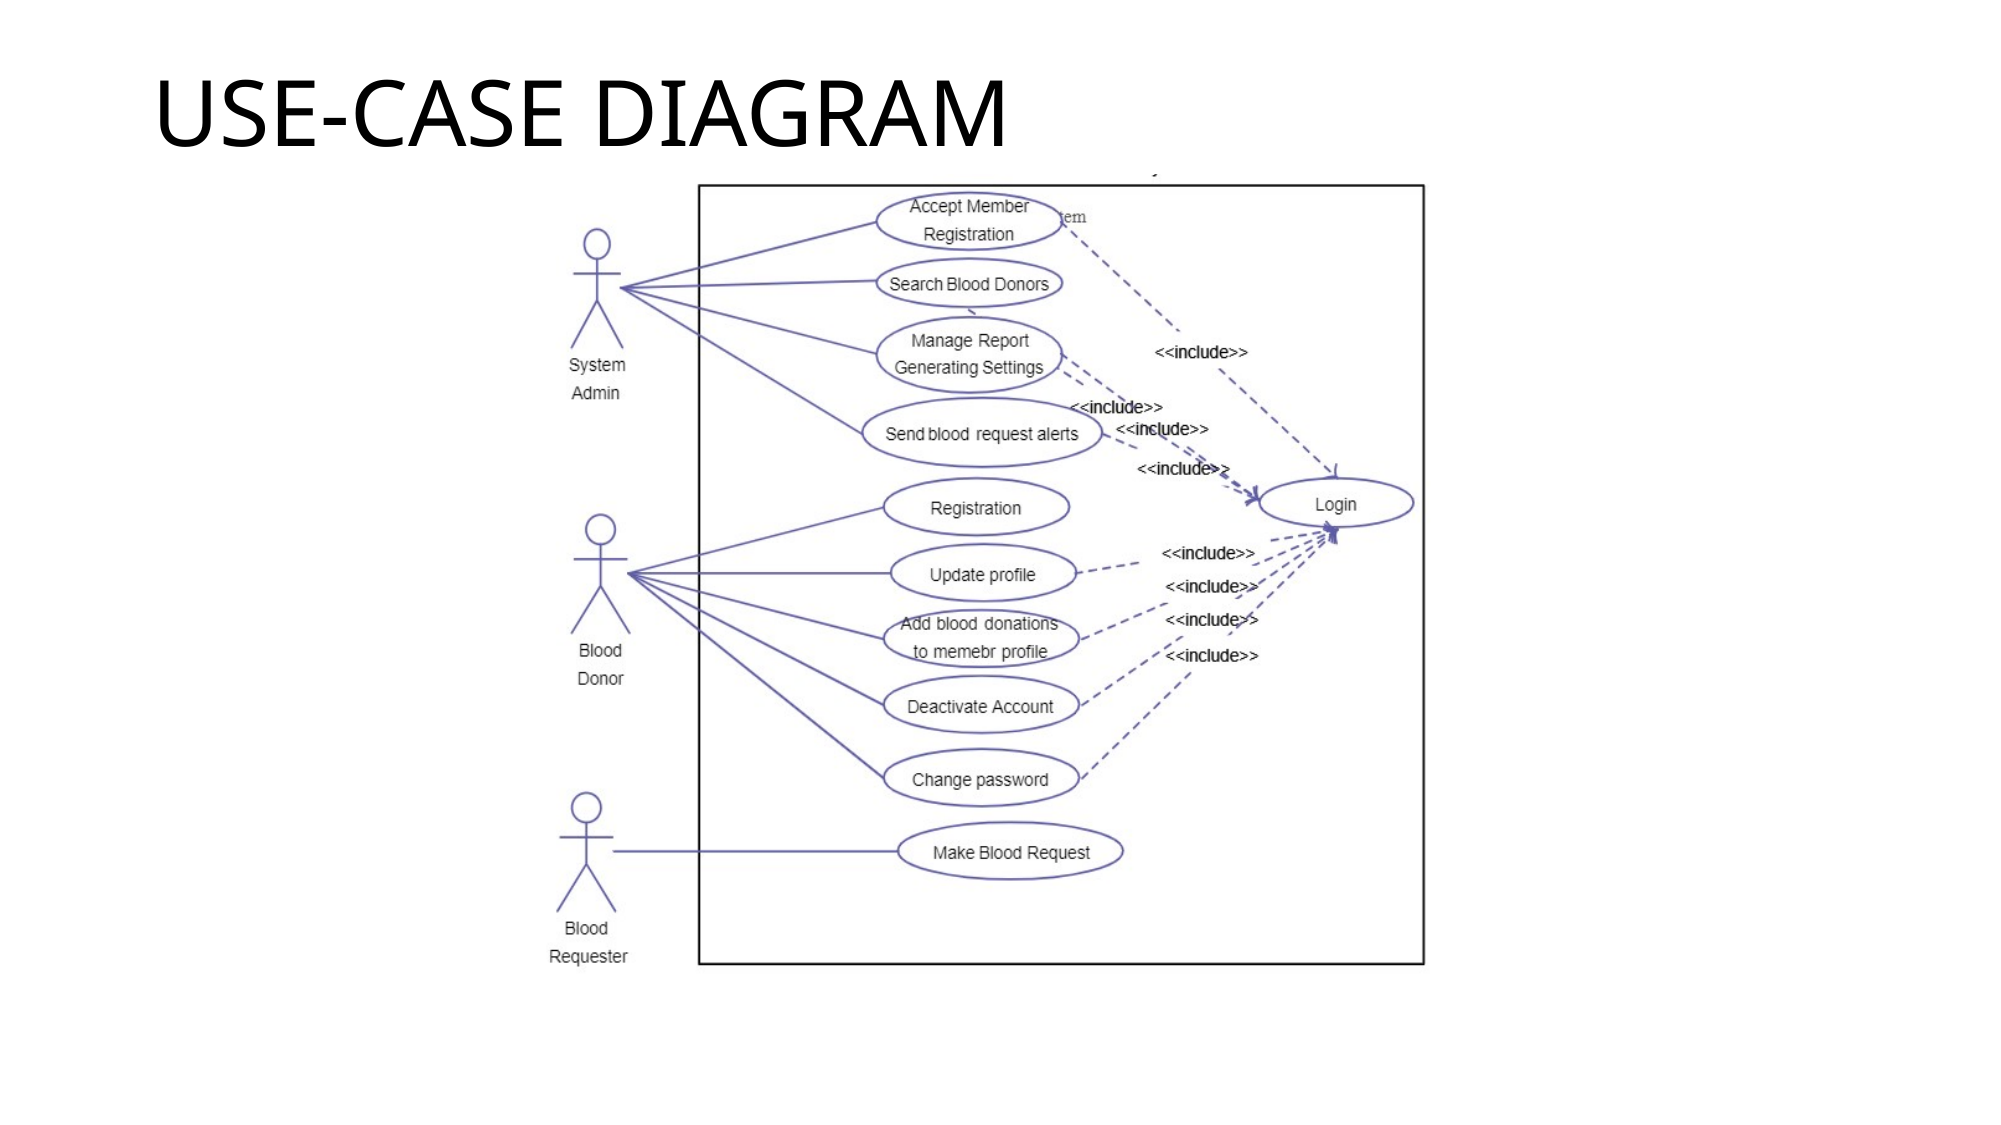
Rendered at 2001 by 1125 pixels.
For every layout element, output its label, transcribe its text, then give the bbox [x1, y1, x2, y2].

title USE-CASE DIAGRAM [137, 59, 1863, 175]
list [496, 174, 1503, 1014]
